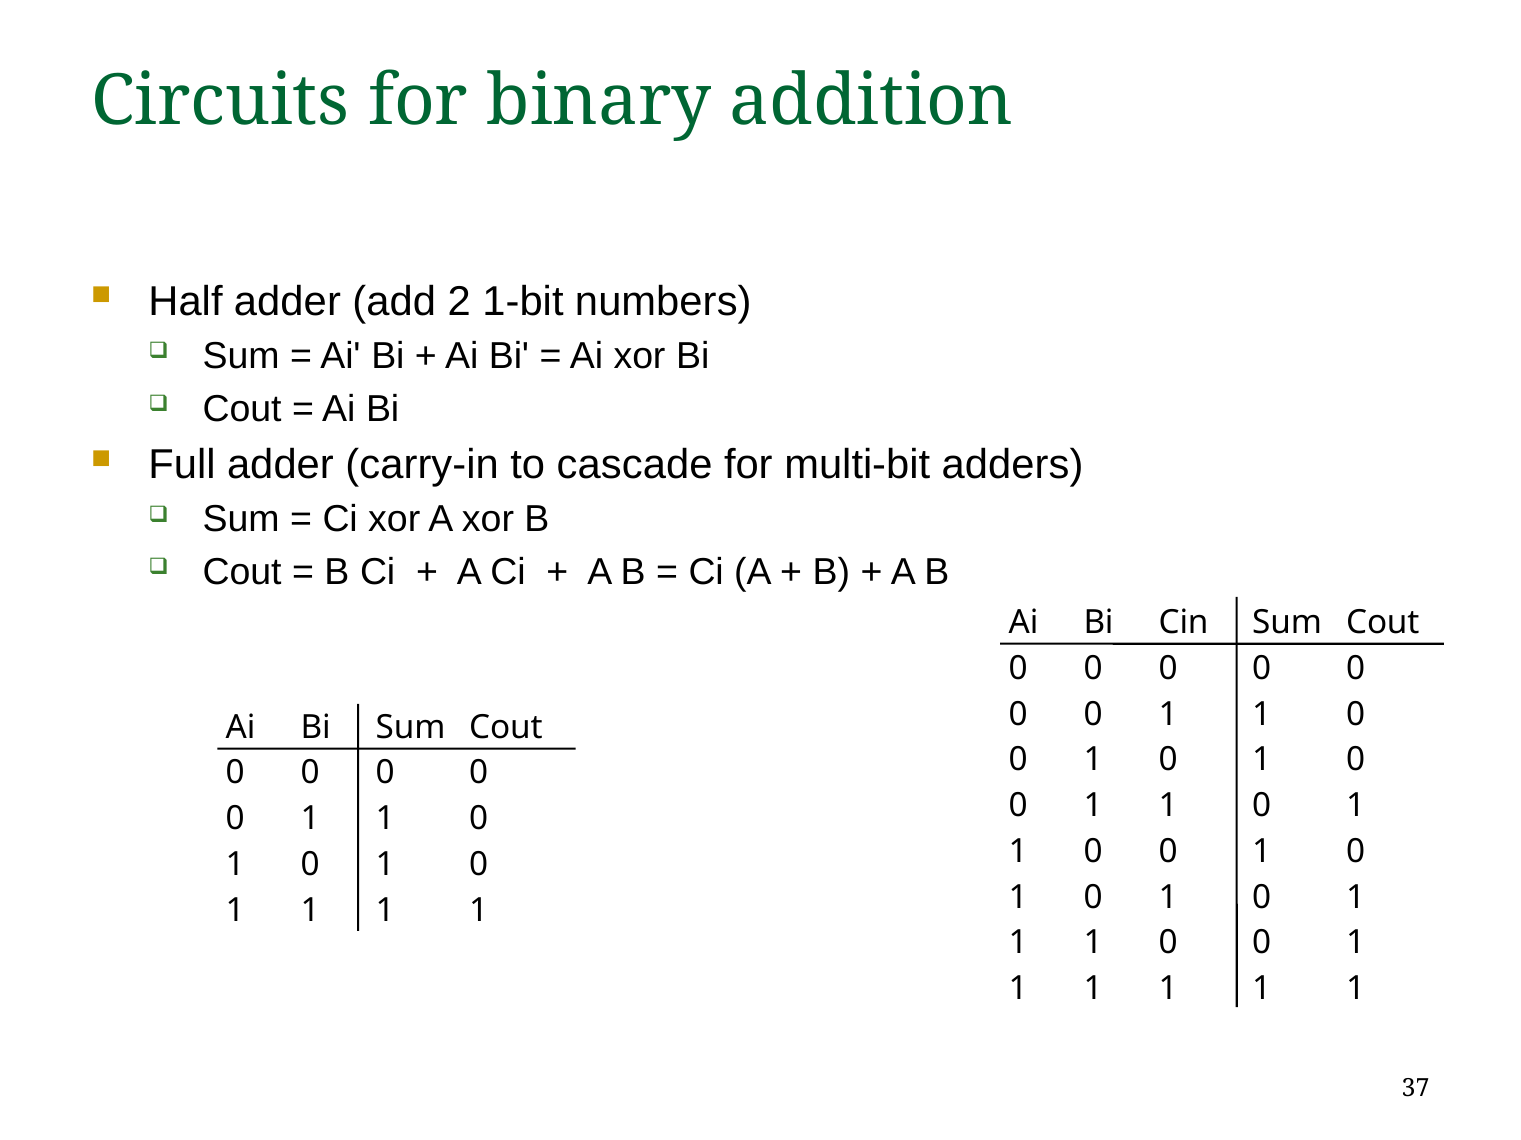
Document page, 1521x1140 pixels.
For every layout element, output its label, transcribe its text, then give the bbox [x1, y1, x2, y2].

list Half adder (add 2 1-bit numbers) Sum = Ai' Bi + Ai Bi' = Ai xor Bi Cout = Ai Bi Full adder (carry-in to cascade for multi-bit adders) Sum = Ci xor A xor B Cout = B Ci + A Ci + A B = Ci (A + B) + A B [75, 265, 1446, 1019]
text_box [217, 694, 588, 987]
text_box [999, 589, 1473, 1065]
slide_number 37 [1089, 1073, 1445, 1114]
title Circuits for binary addition [75, 45, 1446, 236]
